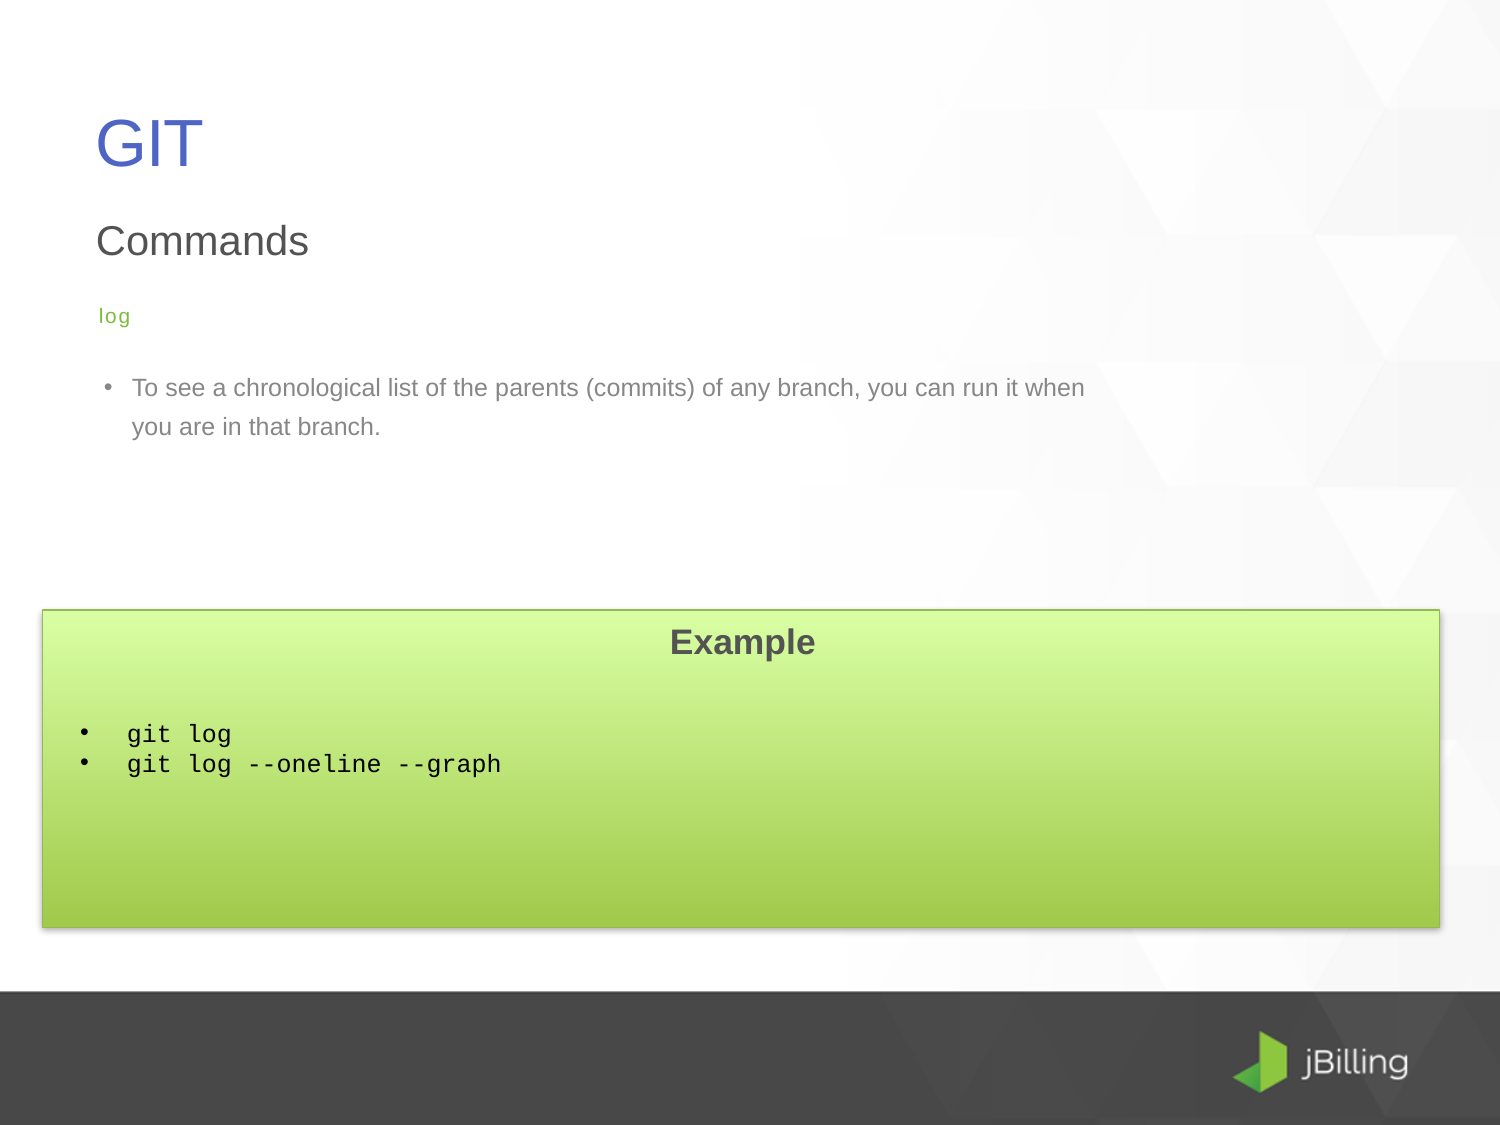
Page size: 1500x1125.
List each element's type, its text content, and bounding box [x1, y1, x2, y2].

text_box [42, 609, 1440, 928]
title GIT [80, 77, 1131, 202]
subtitle Commands [80, 206, 1131, 282]
picture [0, 0, 1500, 1125]
text_box log [83, 295, 1134, 353]
text_box To see a chronological list of the parents (commits) of any branch, you can run it when you are in that branch. [88, 355, 1139, 570]
